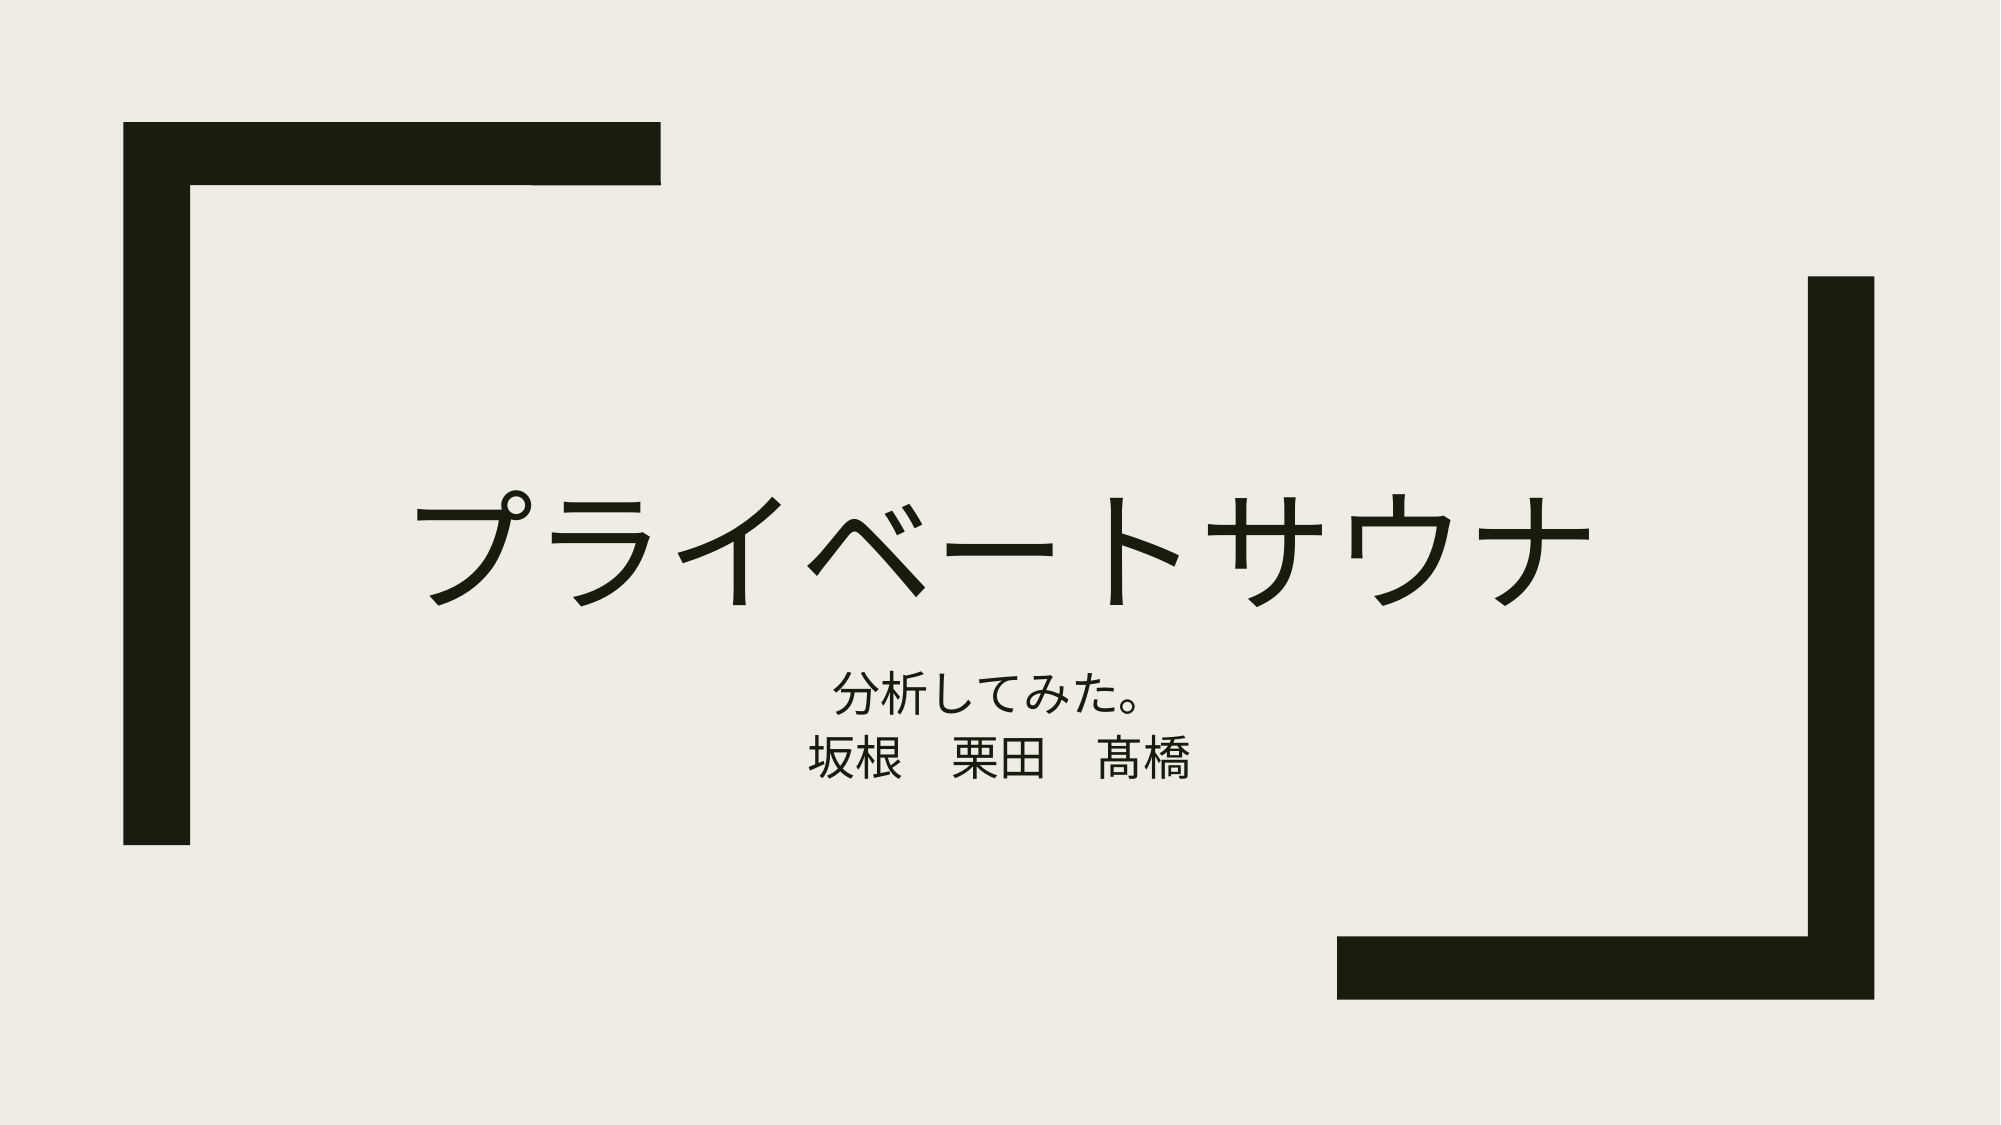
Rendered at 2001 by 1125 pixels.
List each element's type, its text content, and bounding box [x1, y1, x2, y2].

subtitle 分析してみた。 坂根 栗田 髙橋 [439, 649, 1561, 828]
title プライベートサウナ [314, 293, 1686, 638]
